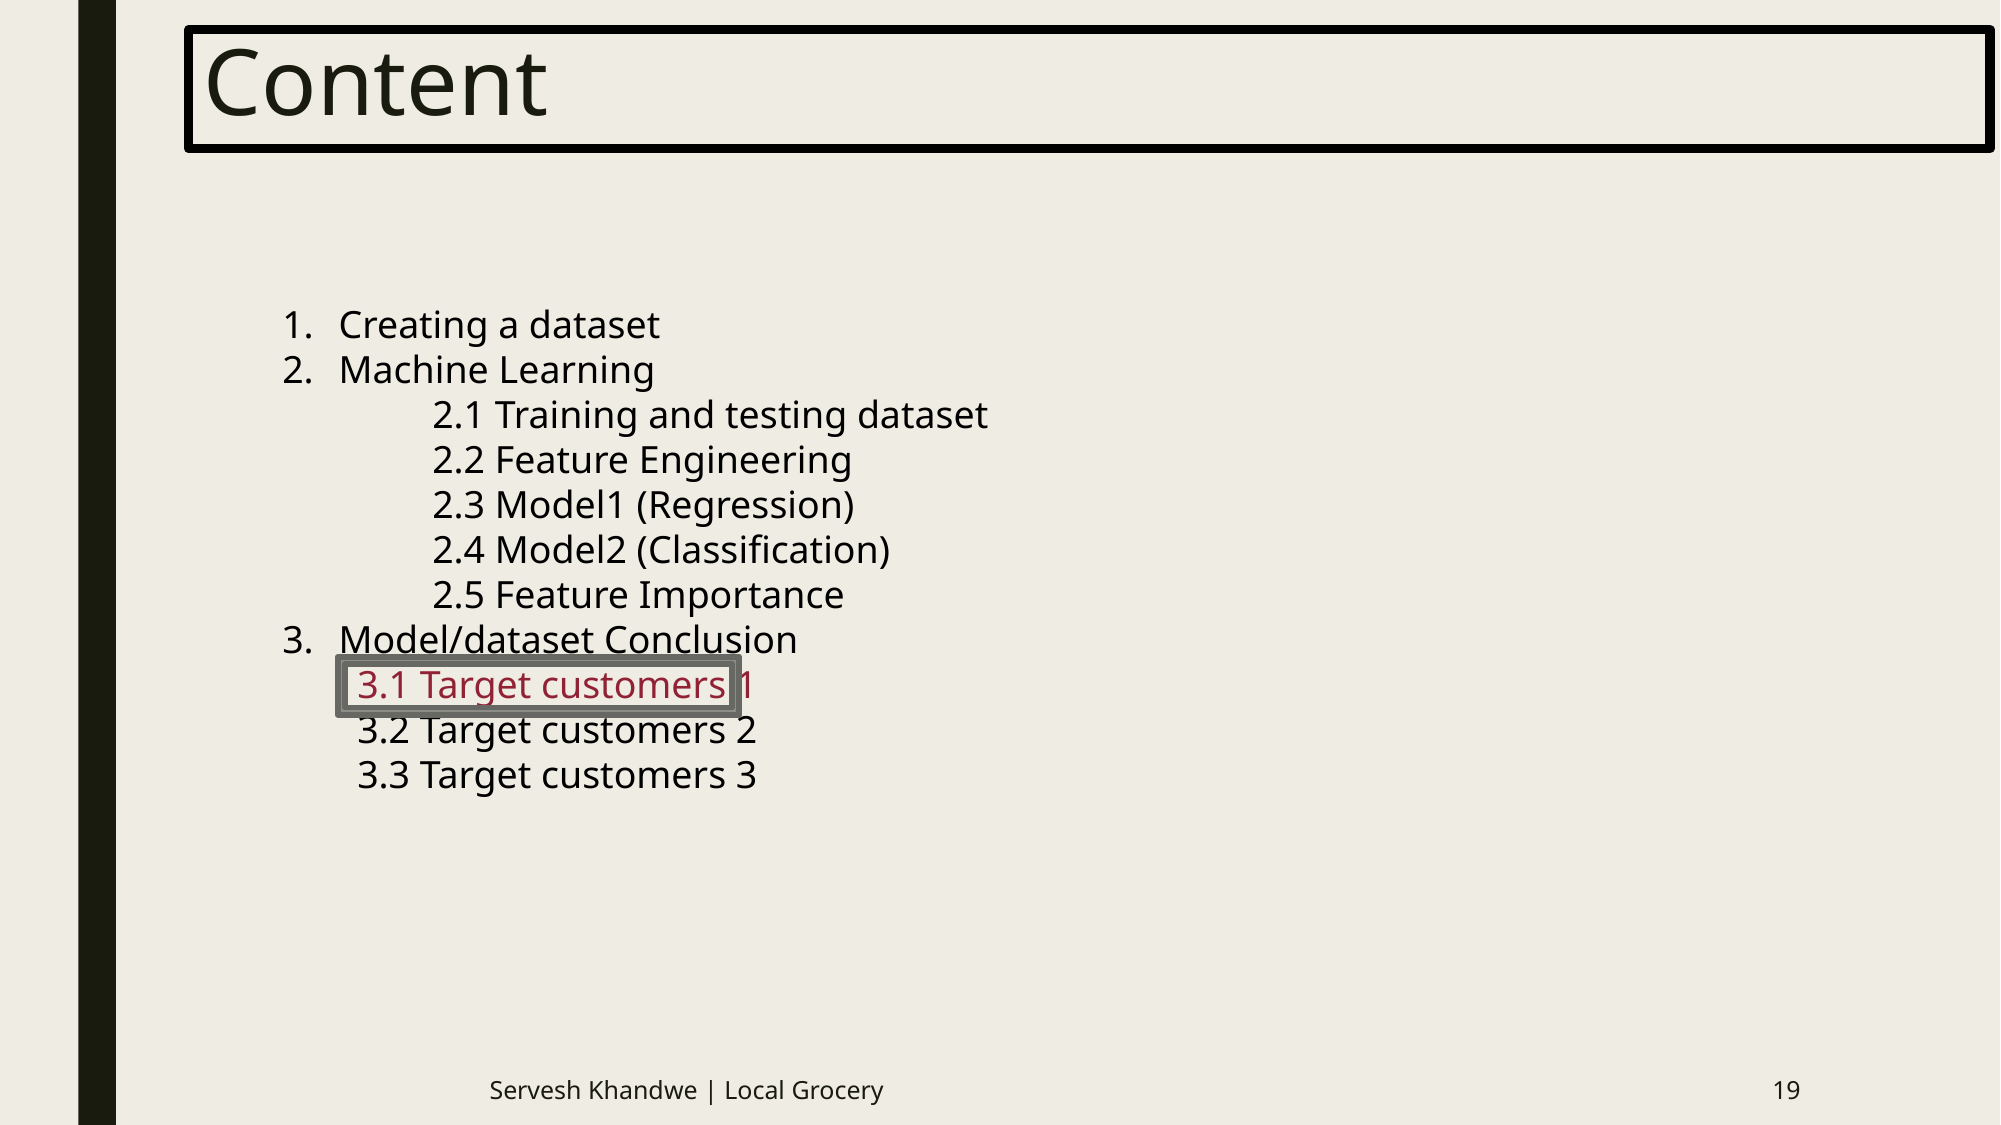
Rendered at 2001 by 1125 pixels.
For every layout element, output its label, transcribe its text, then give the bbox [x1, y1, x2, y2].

title Content [188, 29, 1991, 149]
text_box Creating a dataset Machine Learning 2.1 Training and testing dataset 2.2 Feature Engineering 2.3 Model1 (Regression) 2.4 Model2 (Classification) 2.5 Feature Importance Model/dataset Conclusion 3.1 Target customers 1 3.2 Target customers 2 3.3 Target customers 3 [267, 293, 1554, 938]
footer Servesh Khandwe | Local Grocery [474, 1058, 1505, 1125]
text_box [335, 654, 742, 718]
slide_number 19 [1553, 1058, 1816, 1125]
